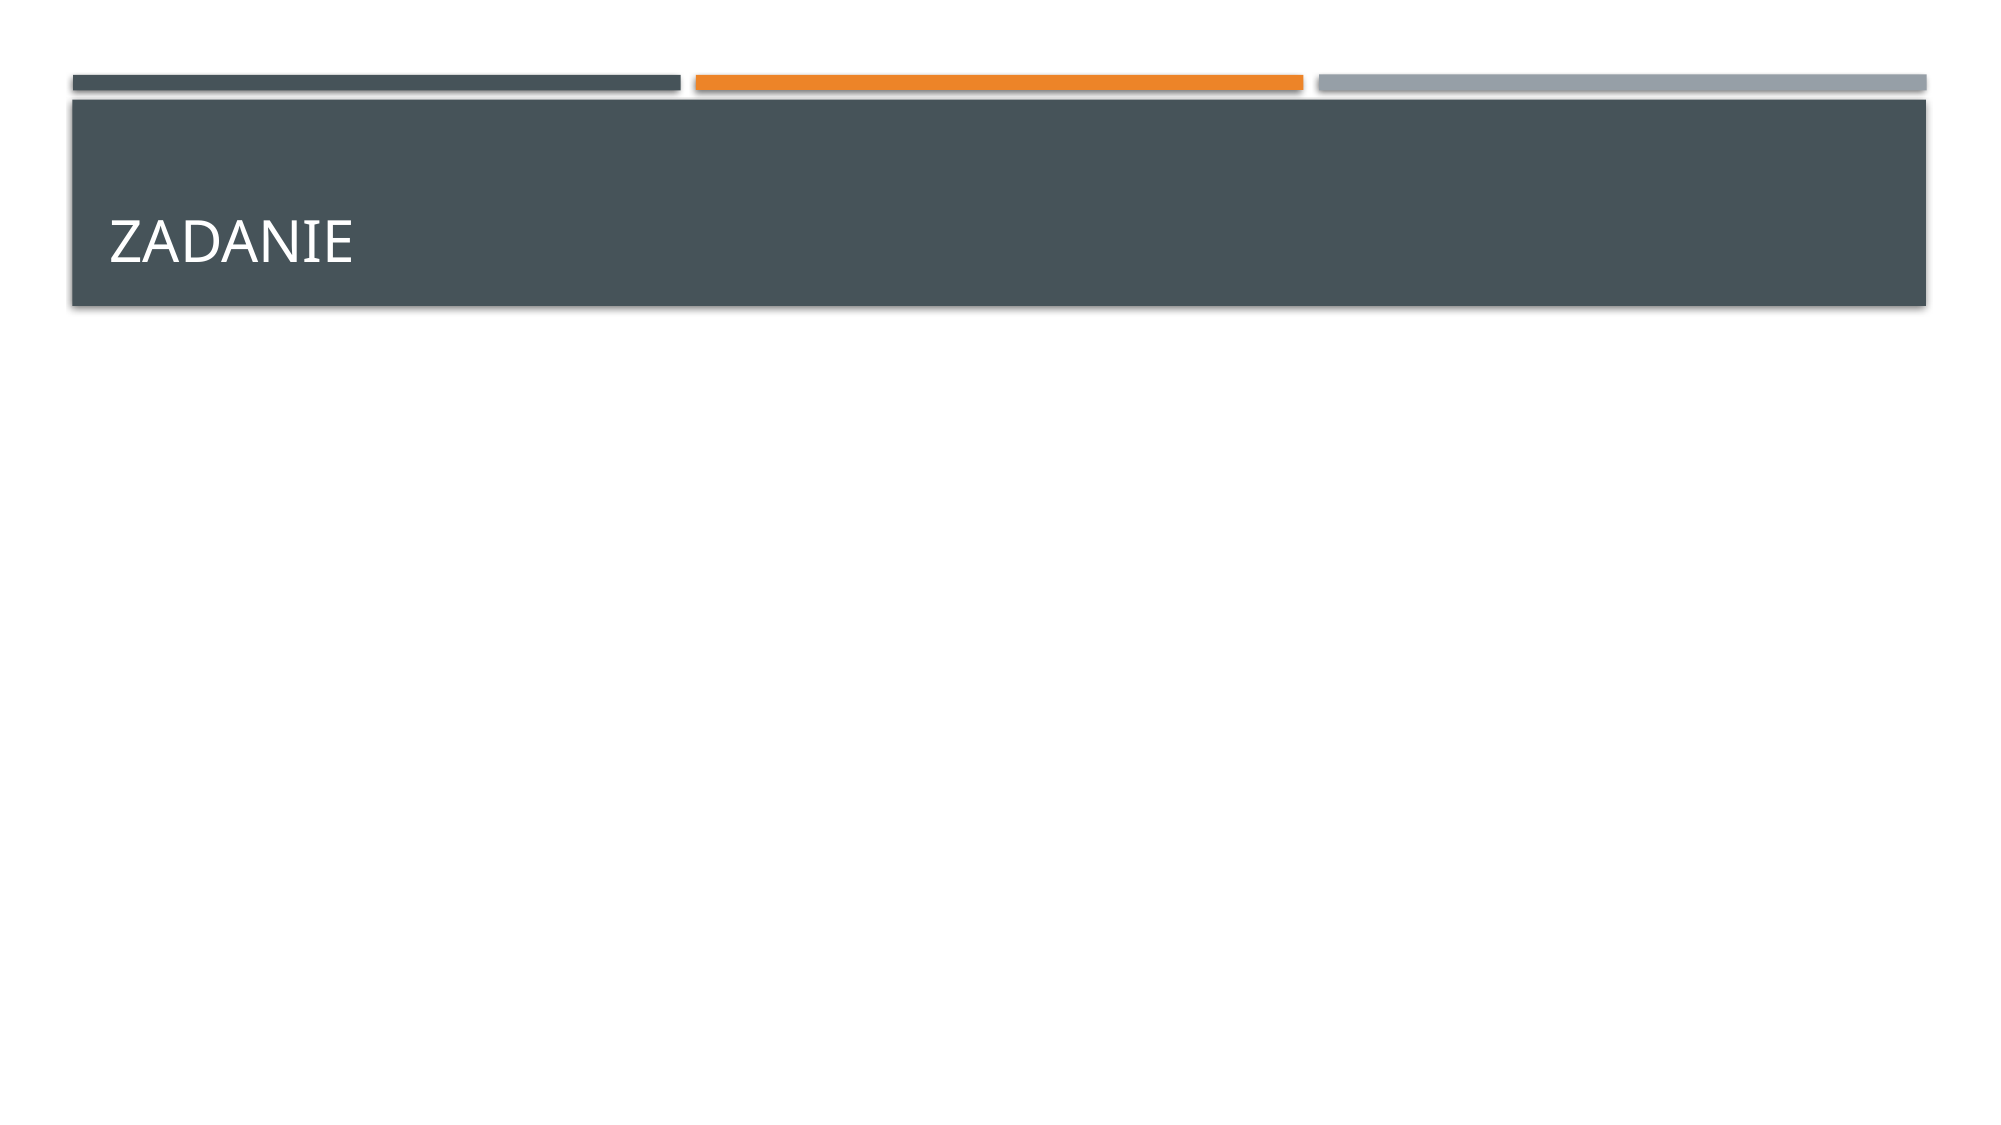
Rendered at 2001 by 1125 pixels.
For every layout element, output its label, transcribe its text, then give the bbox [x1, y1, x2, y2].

title ZADANIE [94, 119, 1904, 282]
